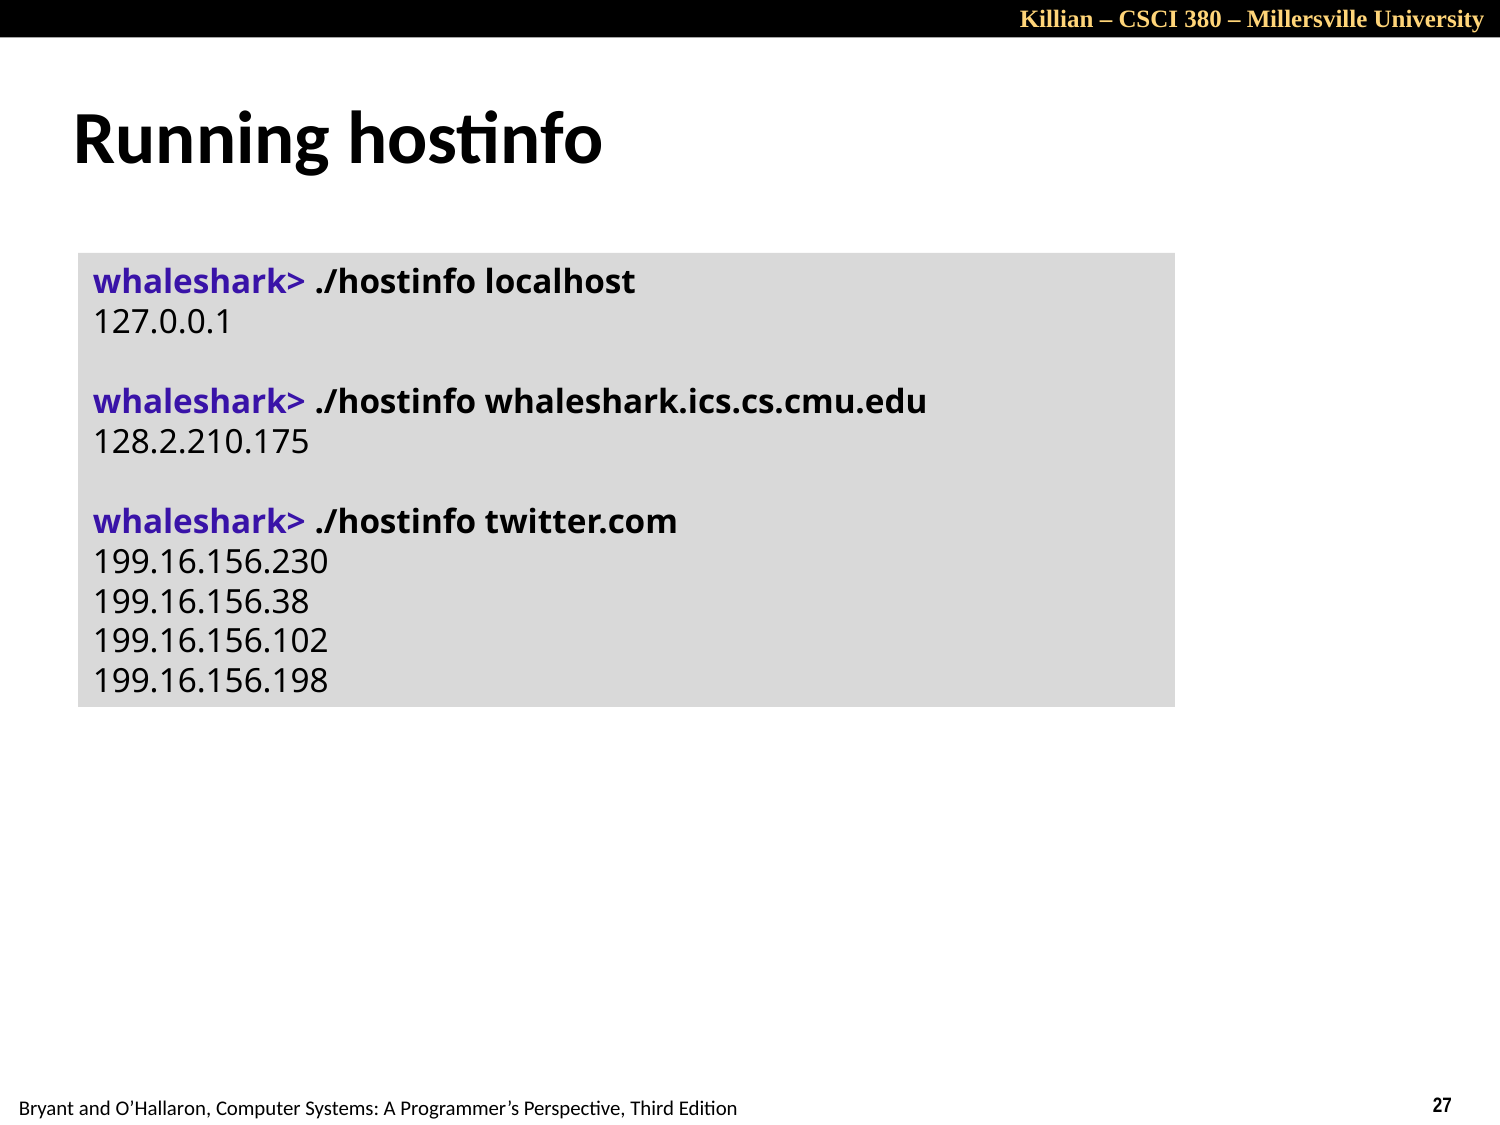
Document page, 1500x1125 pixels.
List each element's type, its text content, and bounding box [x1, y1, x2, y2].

text_box whaleshark> ./hostinfo localhost 127.0.0.1 whaleshark> ./hostinfo whaleshark.ics.cs.cmu.edu 128.2.210.175 whaleshark> ./hostinfo twitter.com 199.16.156.230 199.16.156.38 199.16.156.102 199.16.156.198 [78, 252, 1175, 707]
title Running hostinfo [58, 71, 1305, 197]
